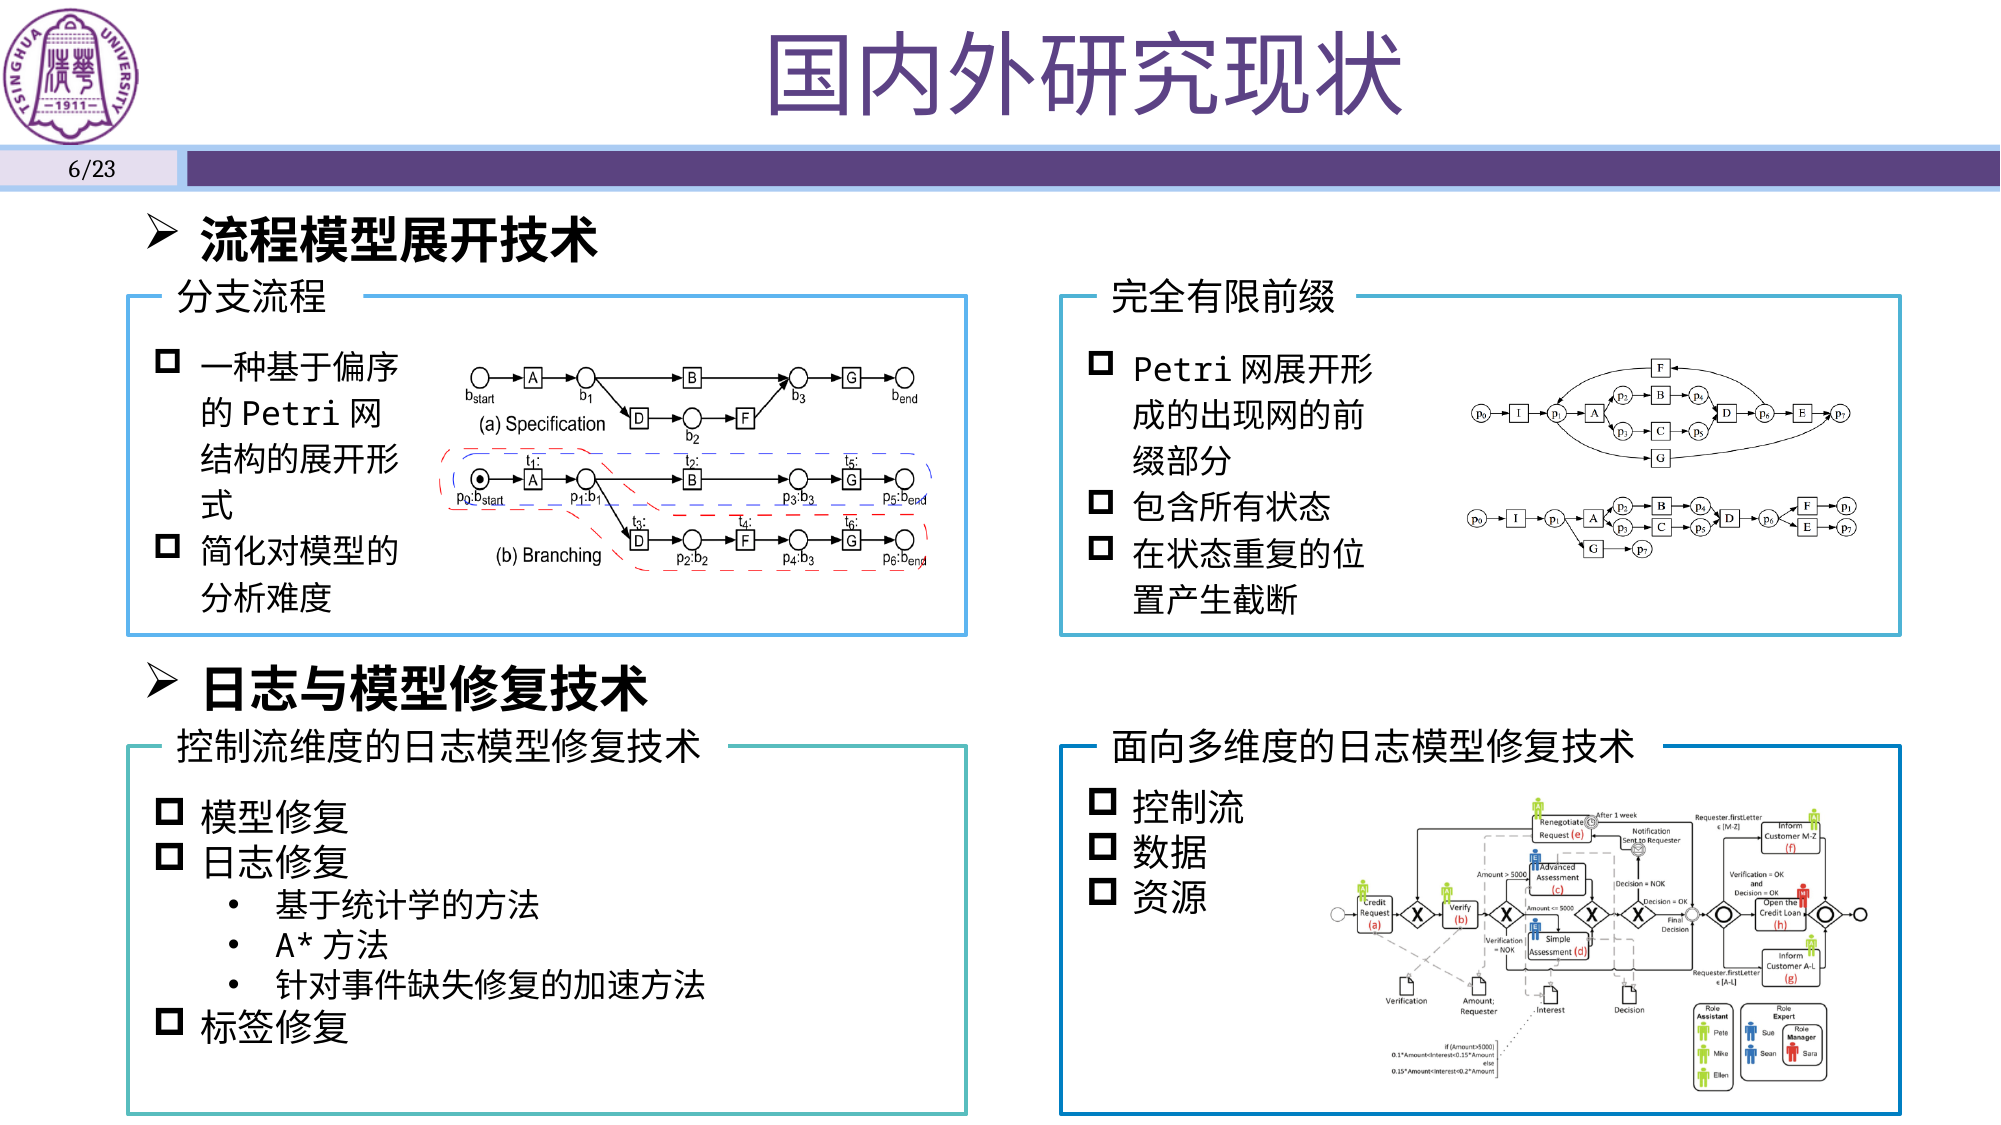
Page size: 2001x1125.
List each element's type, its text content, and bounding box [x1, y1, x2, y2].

title 国内外研究现状 [184, 4, 1985, 140]
text_box [1059, 744, 1902, 1116]
picture [429, 357, 940, 580]
text_box 控制流维度的日志模型修复技术 [161, 725, 728, 776]
text_box 分支流程 [161, 276, 364, 326]
text_box 流程模型展开技术 [128, 200, 1062, 276]
text_box [1059, 294, 1902, 637]
text_box 完全有限前缀 [1096, 265, 1357, 326]
text_box 控制流 数据 资源 [1071, 776, 1452, 927]
text_box 面向多维度的日志模型修复技术 [1096, 715, 1663, 776]
text_box [126, 294, 968, 637]
text_box 模型修复 日志修复 基于统计学的方法 A*方法 针对事件缺失修复的加速方法 标签修复 [138, 786, 851, 1056]
text_box 一种基于偏序的Petri网结构的展开形式 简化对模型的分析难度 [138, 332, 420, 625]
picture [1462, 493, 1864, 563]
picture [1318, 790, 1882, 1101]
text_box 日志与模型修复技术 [128, 649, 1062, 725]
text_box Petri网展开形成的出现网的前缀部分 包含所有状态 在状态重复的位置产生截断 [1071, 334, 1396, 627]
picture [0, 5, 139, 145]
picture [1462, 354, 1863, 482]
text_box [126, 744, 968, 1116]
slide_number 6/23 [0, 144, 185, 192]
